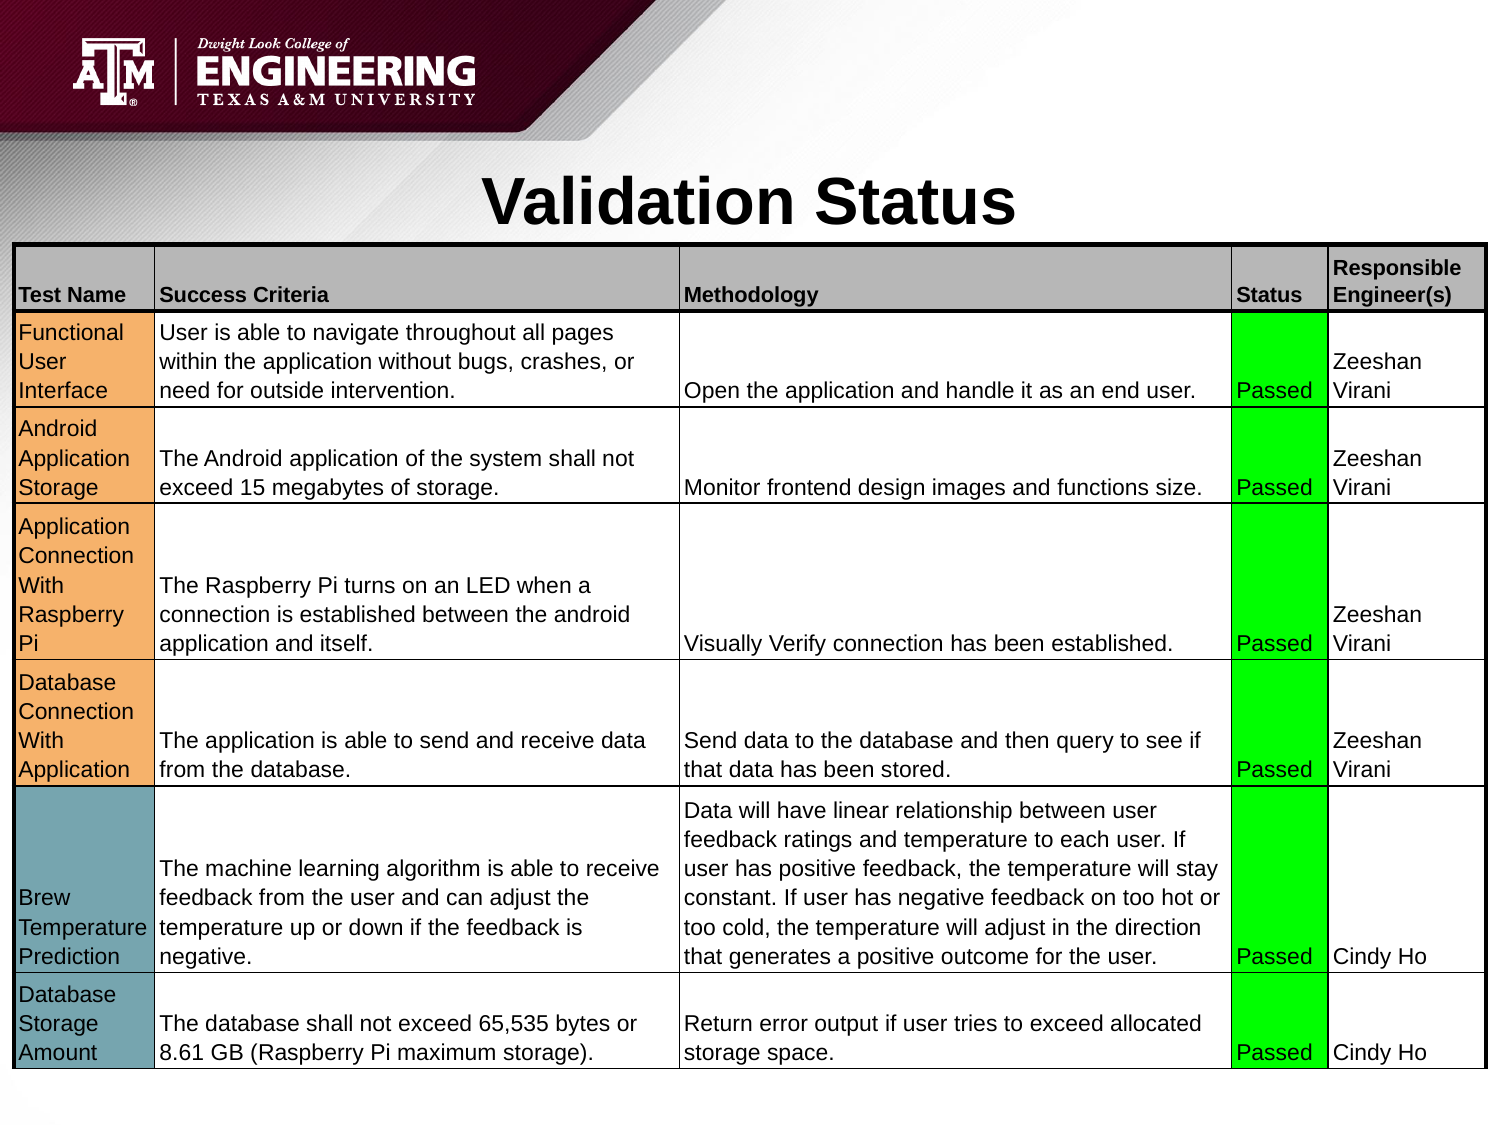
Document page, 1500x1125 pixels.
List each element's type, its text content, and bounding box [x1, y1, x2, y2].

table_cell Zeeshan Virani [1329, 504, 1484, 659]
table_cell Passed [1232, 504, 1327, 659]
table_cell The Android application of the system shall not exceed 15 megabytes of storage. [155, 408, 679, 502]
table_cell Passed [1232, 313, 1327, 406]
table_cell Database Storage Amount [16, 973, 154, 1068]
table_header Methodology [680, 247, 1231, 309]
table_cell Zeeshan Virani [1329, 313, 1484, 406]
table_cell Zeeshan Virani [1329, 408, 1484, 502]
table_cell Zeeshan Virani [1329, 660, 1484, 785]
table_cell Cindy Ho [1329, 973, 1484, 1068]
table_cell The application is able to send and receive data from the database. [155, 660, 679, 785]
table_cell Visually Verify connection has been established. [680, 504, 1231, 659]
title Validation Status [75, 131, 1425, 242]
table_cell Passed [1232, 787, 1327, 972]
table_cell Database Connection With Application [16, 660, 154, 785]
table_cell Cindy Ho [1329, 787, 1484, 972]
table_header Status [1232, 247, 1327, 309]
table_cell Passed [1232, 973, 1327, 1068]
table_cell Data will have linear relationship between user feedback ratings and temperature to each user. If user has positive feedback, the temperature will stay constant. If user has negative feedback on too hot or too cold, the temperature will adjust in the direction that generates a positive outcome for the user. [680, 787, 1231, 972]
table_cell Send data to the database and then query to see if that data has been stored. [680, 660, 1231, 785]
table_cell Android Application Storage [16, 408, 154, 502]
table_cell User is able to navigate throughout all pages within the application without bugs, crashes, or need for outside intervention. [155, 313, 679, 406]
table_header Success Criteria [155, 247, 679, 309]
table_cell Brew Temperature Prediction [16, 787, 154, 972]
table_cell Open the application and handle it as an end user. [680, 313, 1231, 406]
picture [0, 0, 1500, 1125]
table_cell The database shall not exceed 65,535 bytes or 8.61 GB (Raspberry Pi maximum storage). [155, 973, 679, 1068]
table_cell Functional User Interface [16, 313, 154, 406]
table_cell Return error output if user tries to exceed allocated storage space. [680, 973, 1231, 1068]
table_header Responsible Engineer(s) [1329, 247, 1484, 309]
table_cell Passed [1232, 660, 1327, 785]
table_cell Monitor frontend design images and functions size. [680, 408, 1231, 502]
table_cell Application Connection With Raspberry Pi [16, 504, 154, 659]
table_header Test Name [16, 247, 154, 309]
table_cell The Raspberry Pi turns on an LED when a connection is established between the android application and itself. [155, 504, 679, 659]
table_cell Passed [1232, 408, 1327, 502]
table_cell The machine learning algorithm is able to receive feedback from the user and can adjust the temperature up or down if the feedback is negative. [155, 787, 679, 972]
